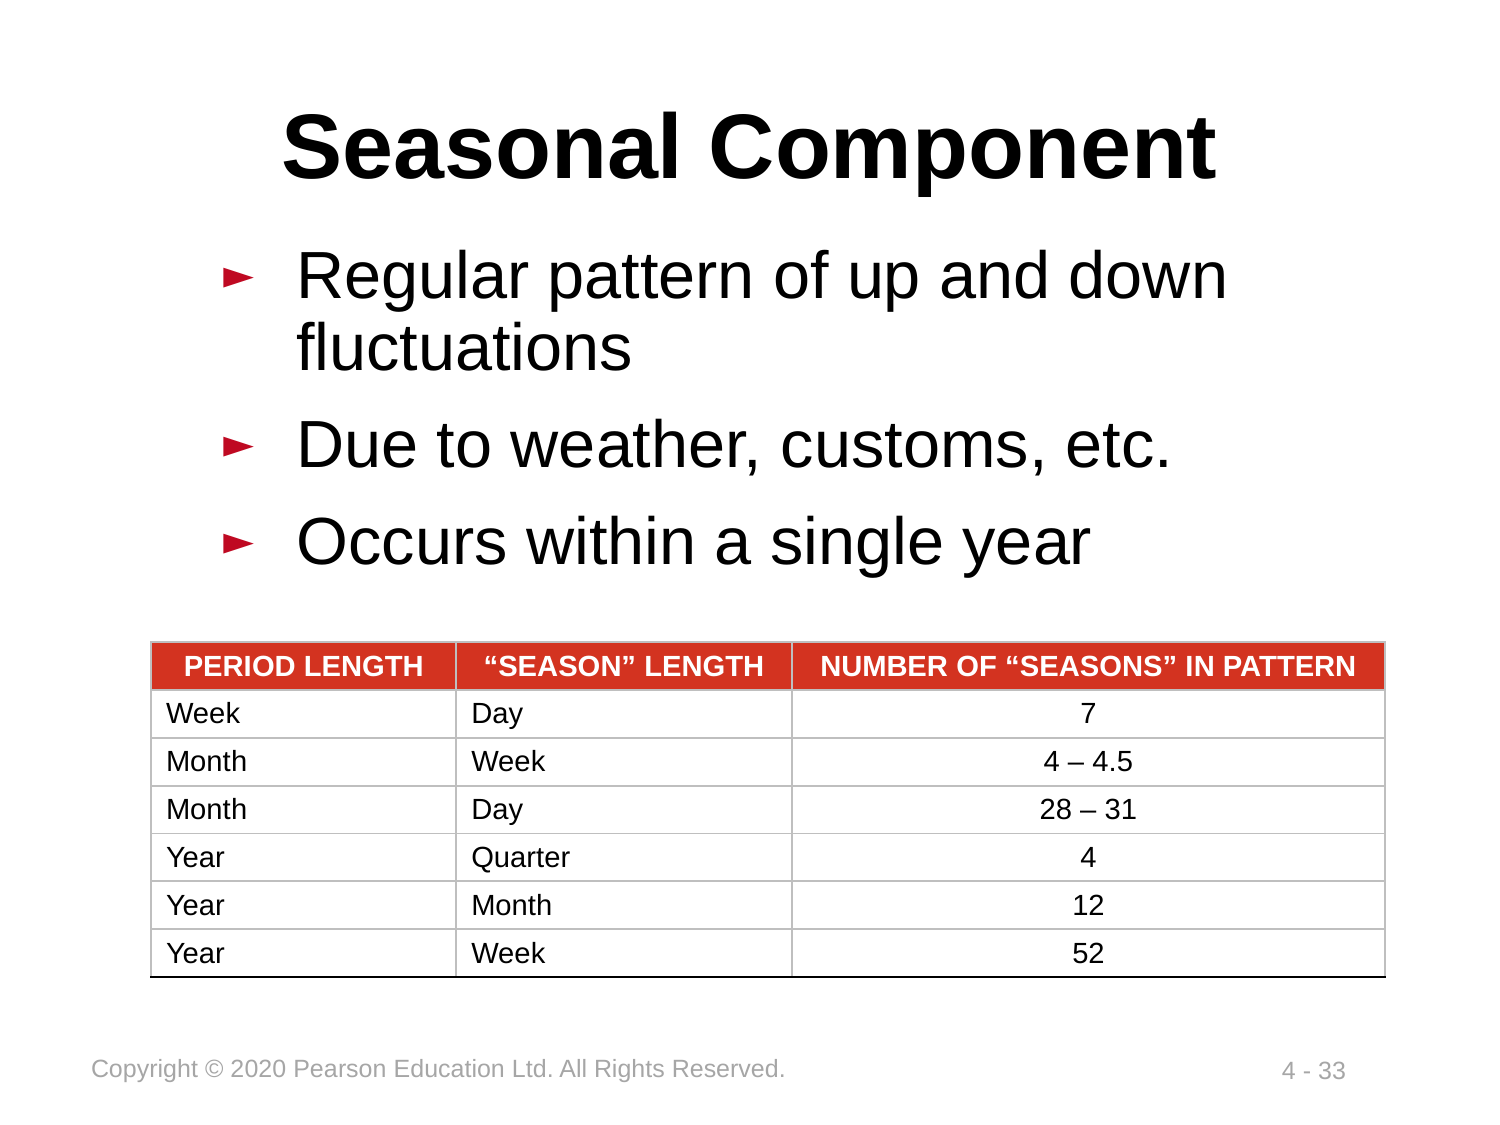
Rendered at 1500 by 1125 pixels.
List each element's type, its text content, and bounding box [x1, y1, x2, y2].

table_cell Week [152, 691, 455, 737]
table_cell 28 – 31 [793, 787, 1384, 833]
table_cell 4 – 4.5 [793, 739, 1384, 785]
table_cell Year [152, 930, 455, 976]
table_cell Day [457, 787, 791, 833]
table_cell 4 [793, 834, 1384, 880]
list Regular pattern of up and down fluctuations Due to weather, customs, etc. Occurs within a single year [208, 233, 1297, 634]
table_cell Day [457, 691, 791, 737]
table_cell Month [457, 882, 791, 928]
table_cell Year [152, 834, 455, 880]
table_cell Month [152, 787, 455, 833]
table_cell 52 [793, 930, 1384, 976]
table_cell 12 [793, 882, 1384, 928]
table_header “SEASON” LENGTH [457, 643, 791, 689]
table_cell 7 [793, 691, 1384, 737]
table_cell Month [152, 739, 455, 785]
title Seasonal Component [112, 60, 1388, 223]
table_header PERIOD LENGTH [152, 643, 455, 689]
table_cell Year [152, 882, 455, 928]
table_cell Week [457, 930, 791, 976]
table_cell Week [457, 739, 791, 785]
table_header NUMBER OF “SEASONS” IN PATTERN [793, 643, 1384, 689]
table_cell Quarter [457, 834, 791, 880]
